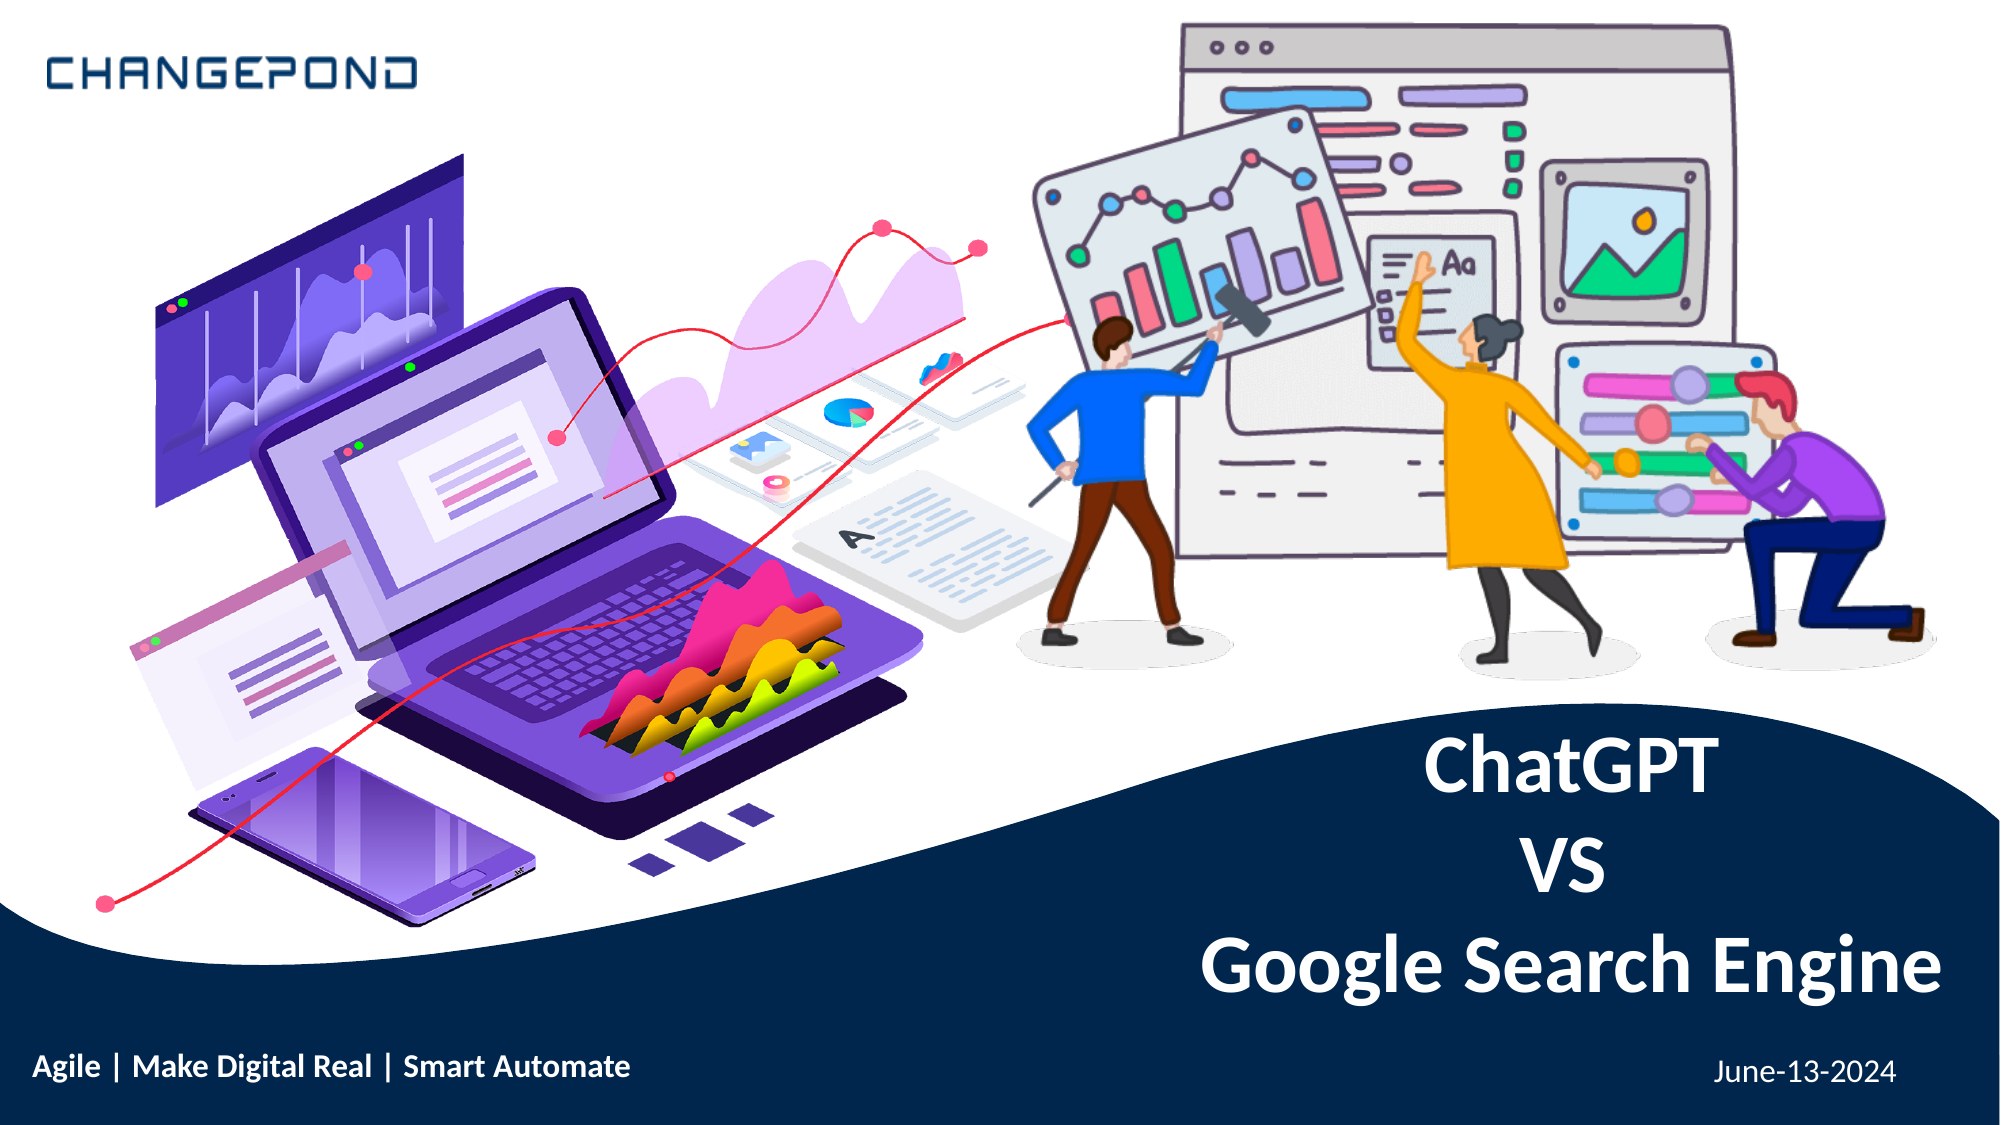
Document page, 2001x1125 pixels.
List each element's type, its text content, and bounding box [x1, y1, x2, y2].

subtitle June-13-2024 [1247, 1053, 1897, 1100]
title ChatGPT VS Google Search Engine [1144, 664, 2000, 1010]
picture [0, 0, 1953, 929]
